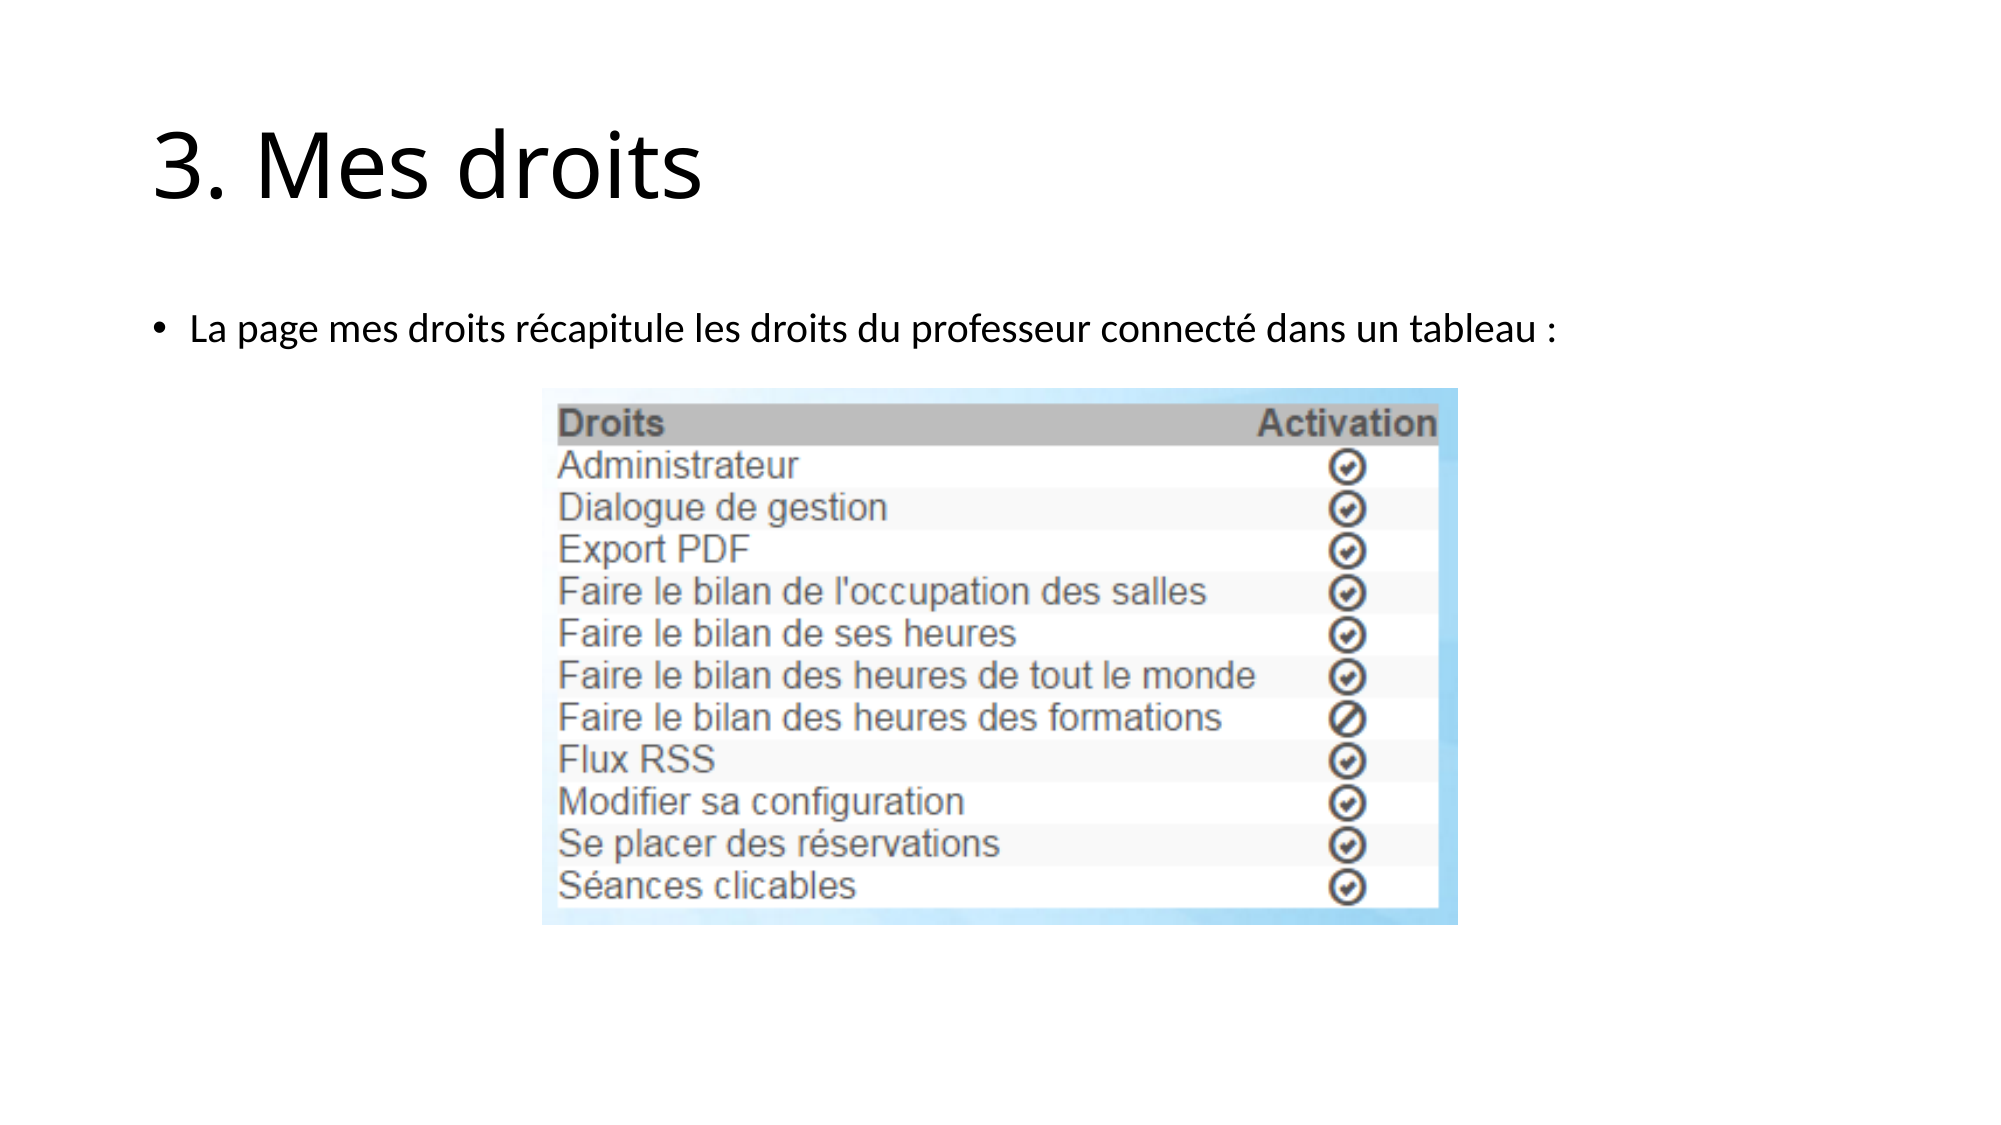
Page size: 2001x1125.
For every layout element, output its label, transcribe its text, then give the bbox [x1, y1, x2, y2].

title 3. Mes droits [137, 59, 1863, 278]
picture [542, 388, 1458, 925]
list La page mes droits récapitule les droits du professeur connecté dans un tableau : [137, 299, 1863, 1014]
